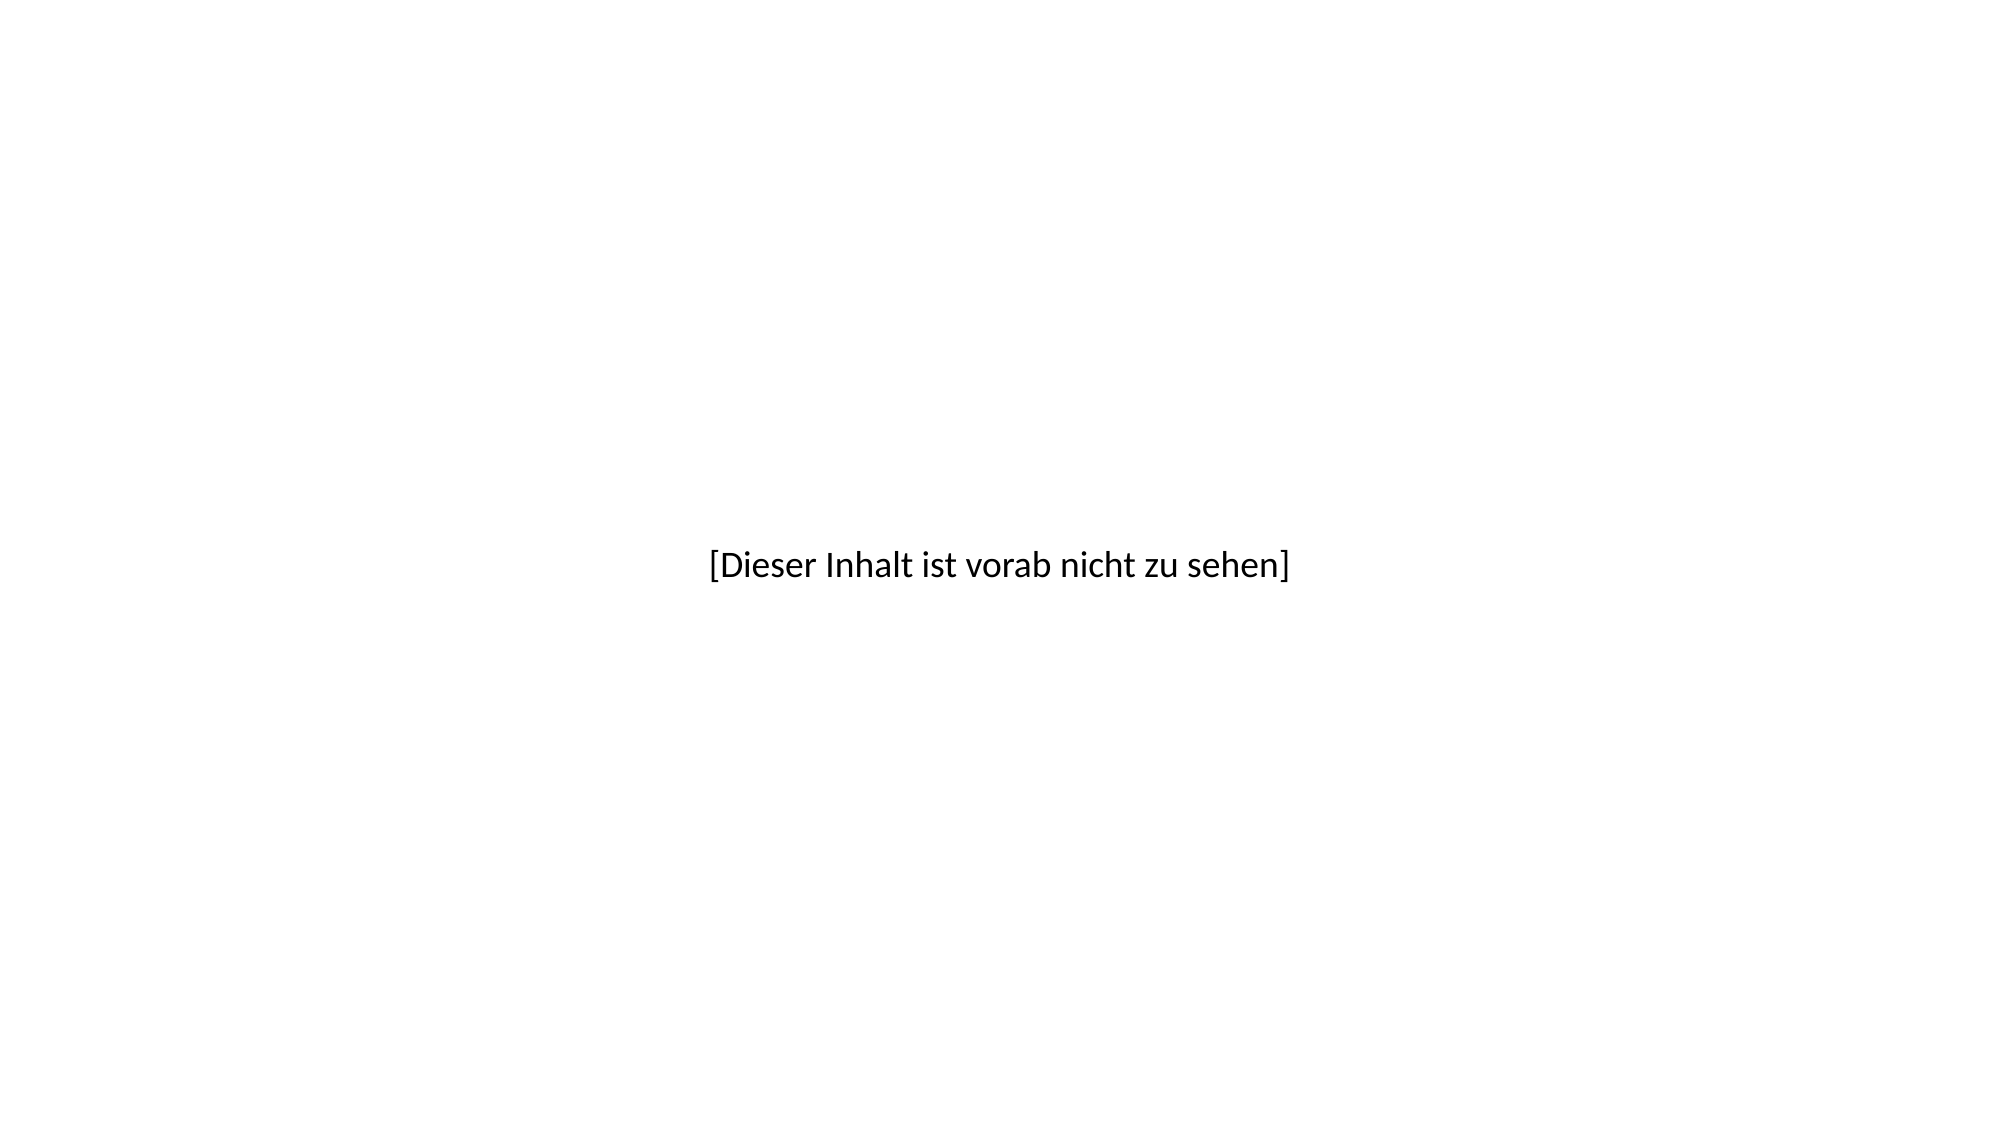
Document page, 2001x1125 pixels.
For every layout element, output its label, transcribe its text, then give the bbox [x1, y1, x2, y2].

text_box [Dieser Inhalt ist vorab nicht zu sehen] [694, 532, 1306, 592]
